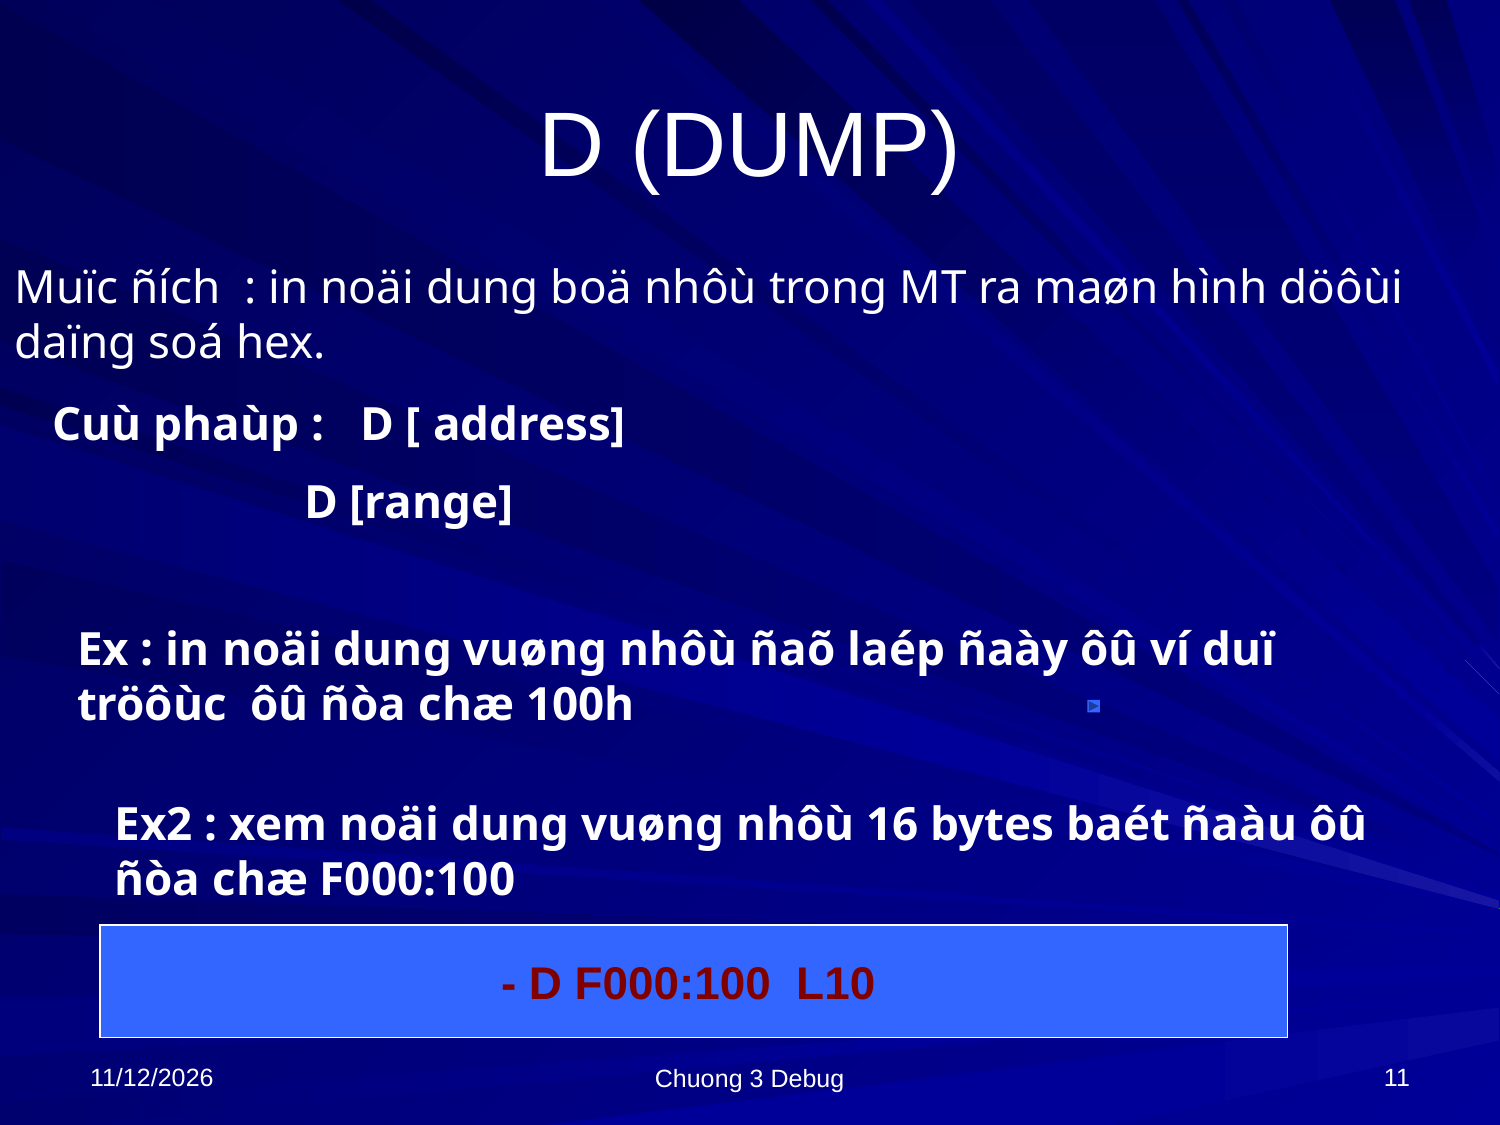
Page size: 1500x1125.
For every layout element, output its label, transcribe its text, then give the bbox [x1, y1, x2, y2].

text_box Muïc ñích : in noäi dung boä nhôù trong MT ra maøn hình döôùi daïng soá hex. [0, 249, 1500, 375]
text_box [1087, 699, 1100, 713]
footer Chuong 3 Debug [512, 1038, 988, 1100]
text_box - D F000:100 L10 [99, 924, 1288, 1038]
title D (DUMP) [75, 45, 1425, 234]
text_box Ex2 : xem noäi dung vuøng nhôù 16 bytes baét ñaàu ôû ñòa chæ F000:100 [99, 787, 1463, 913]
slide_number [75, 1024, 425, 1100]
slide_number 11 [1074, 1024, 1425, 1100]
text_box Cuù phaùp : D [ address] D [range] [37, 387, 1338, 536]
text_box Ex : in noäi dung vuøng nhôù ñaõ laép ñaày ôû ví duï tröôùc ôû ñòa chæ 100h [62, 612, 1350, 738]
